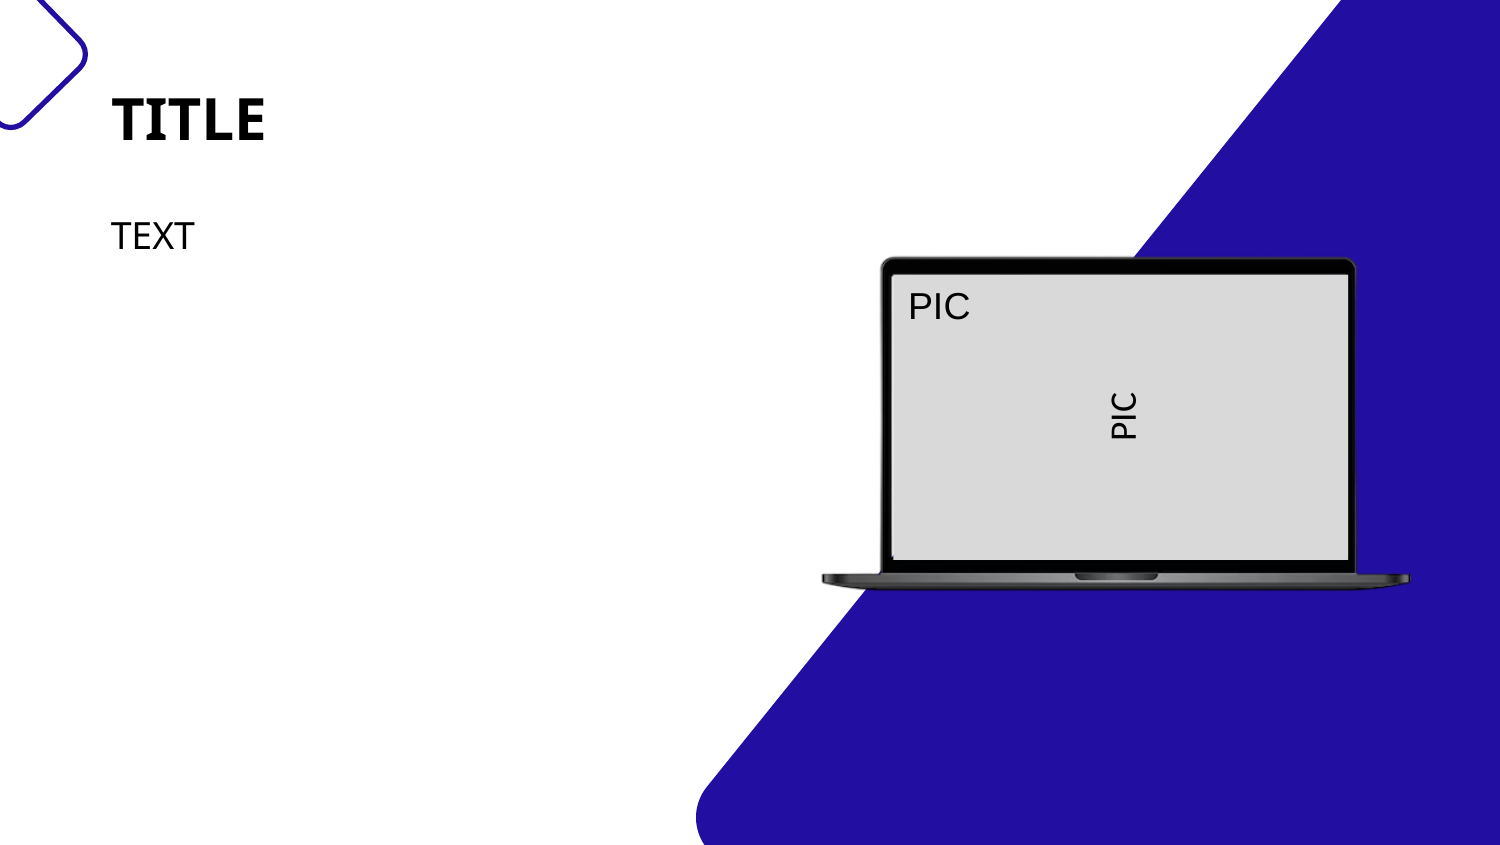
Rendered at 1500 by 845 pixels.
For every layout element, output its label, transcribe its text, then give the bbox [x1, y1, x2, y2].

text_box [693, 0, 1500, 845]
text_box [0, 0, 88, 130]
text_box TEXT [96, 216, 754, 796]
text_box TITLE [96, 74, 878, 216]
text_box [749, 135, 1484, 721]
